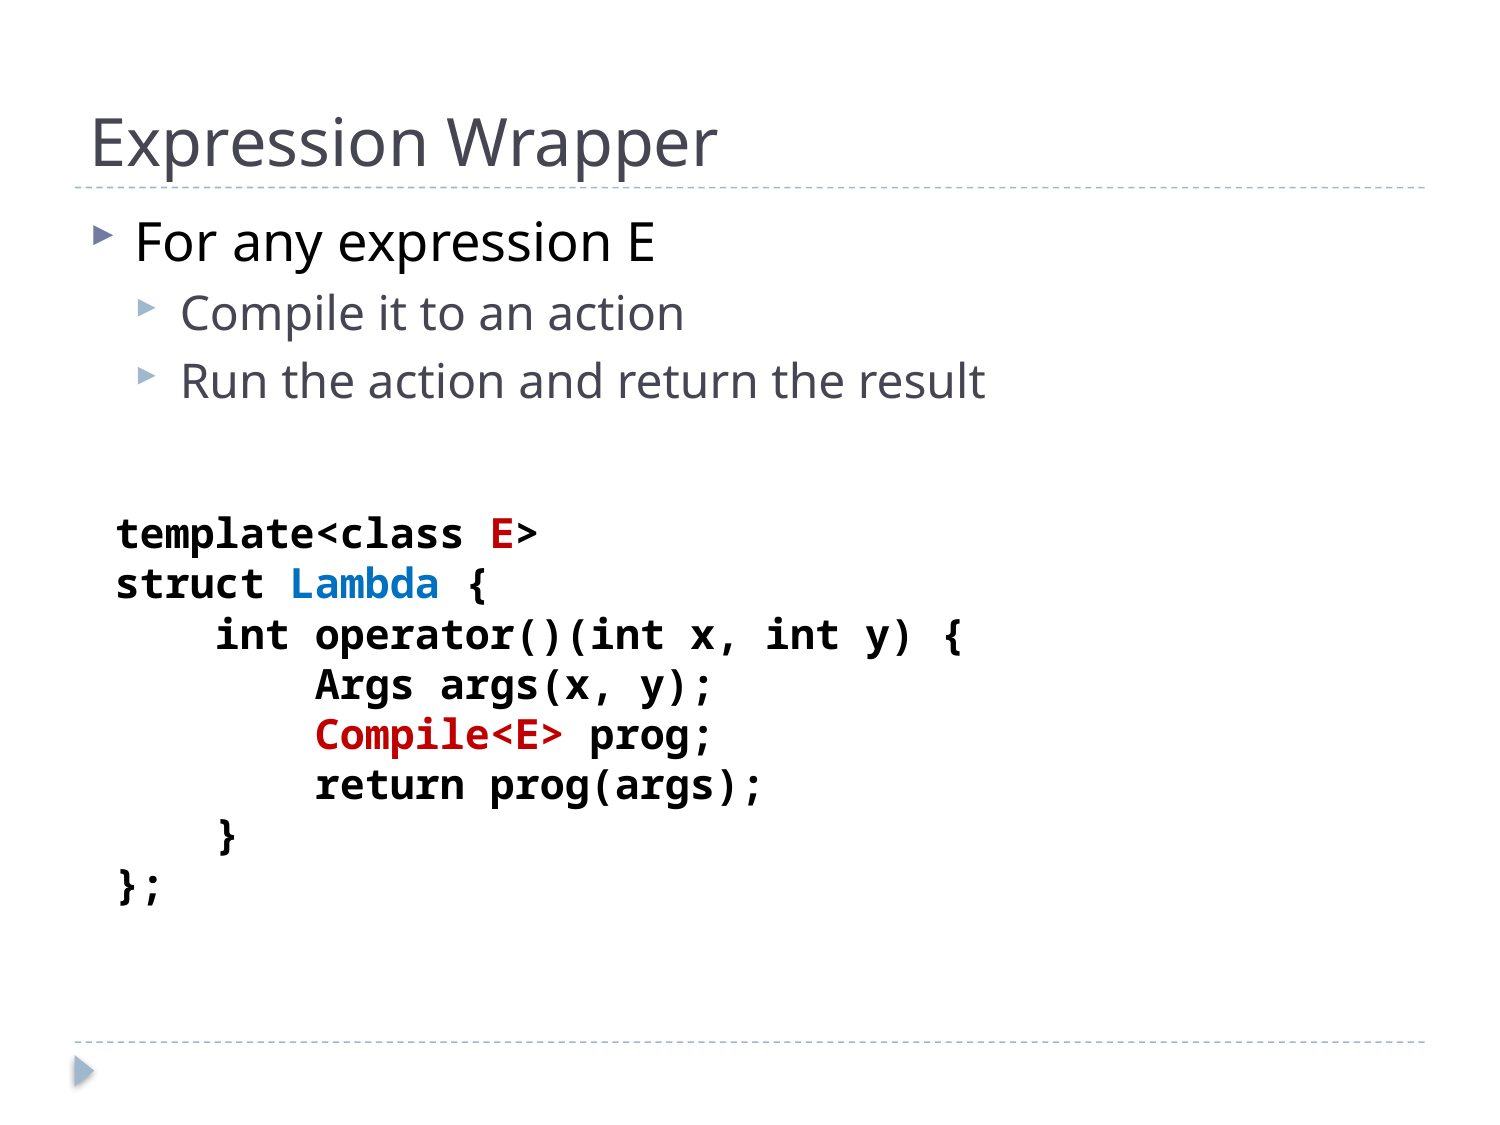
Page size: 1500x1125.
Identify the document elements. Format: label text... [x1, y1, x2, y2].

list For any expression E Compile it to an action Run the action and return the result [75, 200, 1425, 438]
title Expression Wrapper [75, 24, 1425, 188]
text_box template<class E> struct Lambda { int operator()(int x, int y) { Args args(x, y); Compile<E> prog; return prog(args); } }; [99, 499, 1263, 915]
